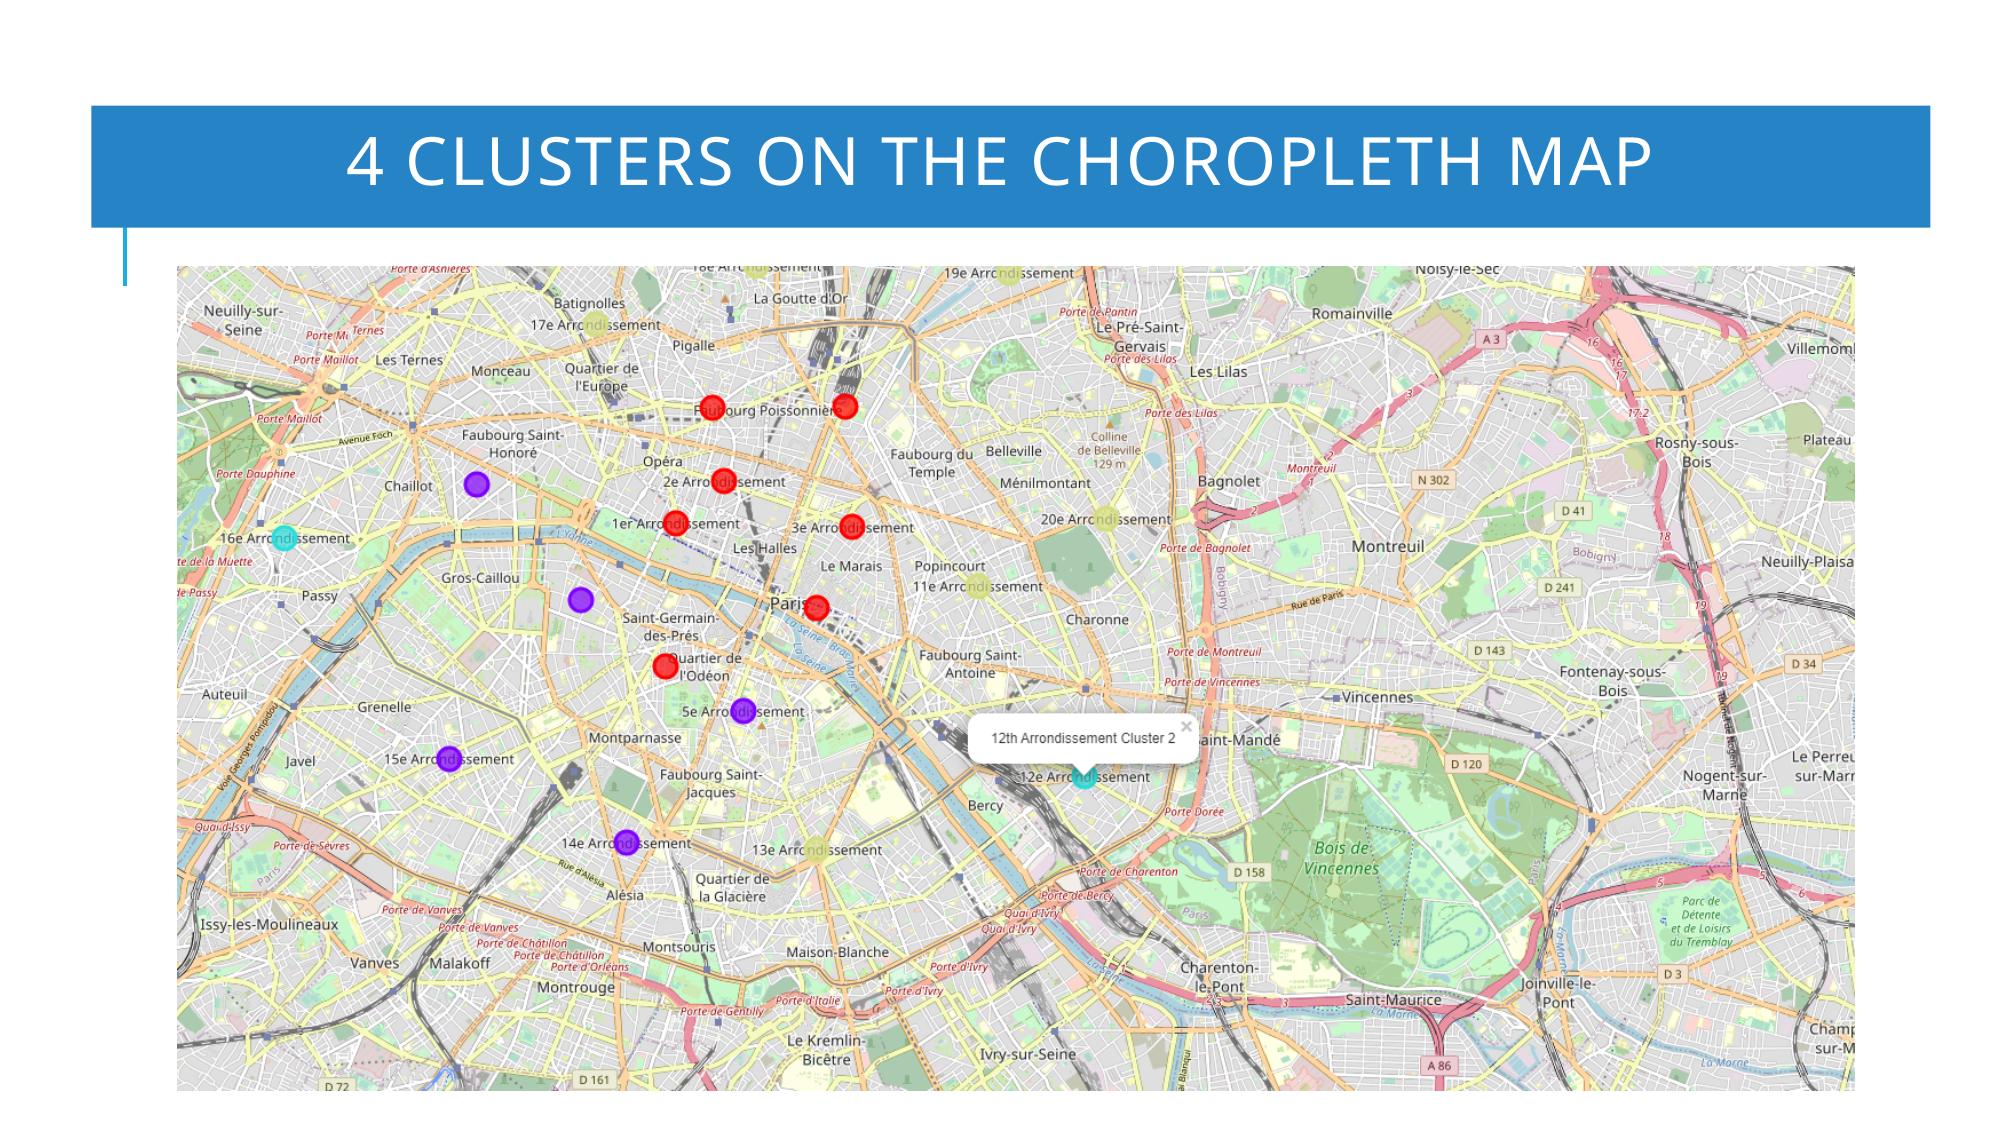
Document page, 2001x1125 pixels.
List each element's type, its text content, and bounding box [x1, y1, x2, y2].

title 4 Clusters on the choropleth map [91, 105, 1931, 228]
picture [176, 265, 1855, 1092]
